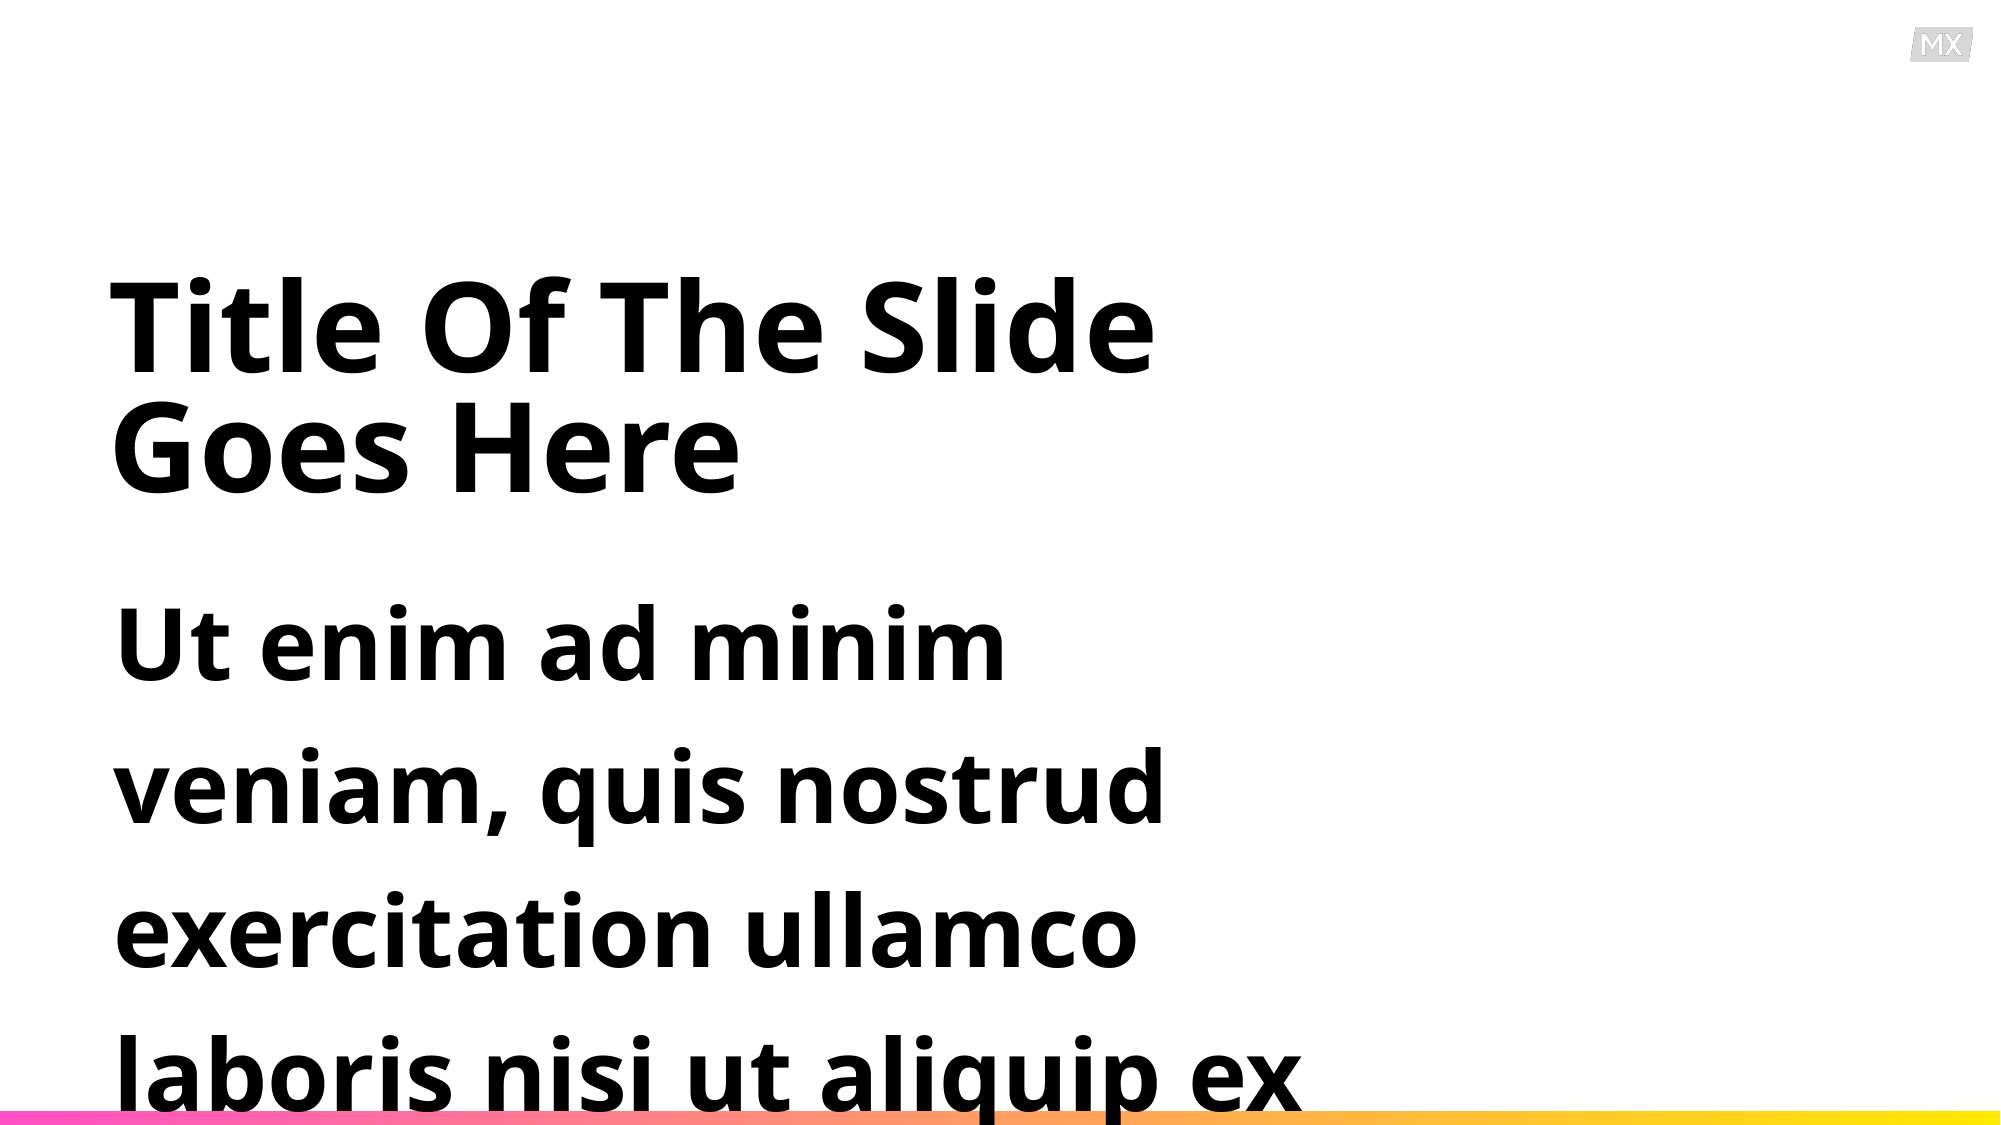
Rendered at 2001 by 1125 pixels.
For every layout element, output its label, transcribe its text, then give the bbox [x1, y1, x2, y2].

picture [0, 1111, 2000, 1125]
list Ut enim ad minim veniam, quis nostrud exercitation ullamco laboris nisi ut aliquip ex ea commodo consequat. Duis aute irure dolor in reprehenderit in voluptate velit esse cillum dolore eu fugiat nulla pariatur. Excepteur sint occaecat cupidatat non proident, sunt in culpa qui officia deserunt mollit anim id est laborum. [98, 548, 1450, 970]
title Title Of The Slide Goes Here [93, 268, 1262, 563]
